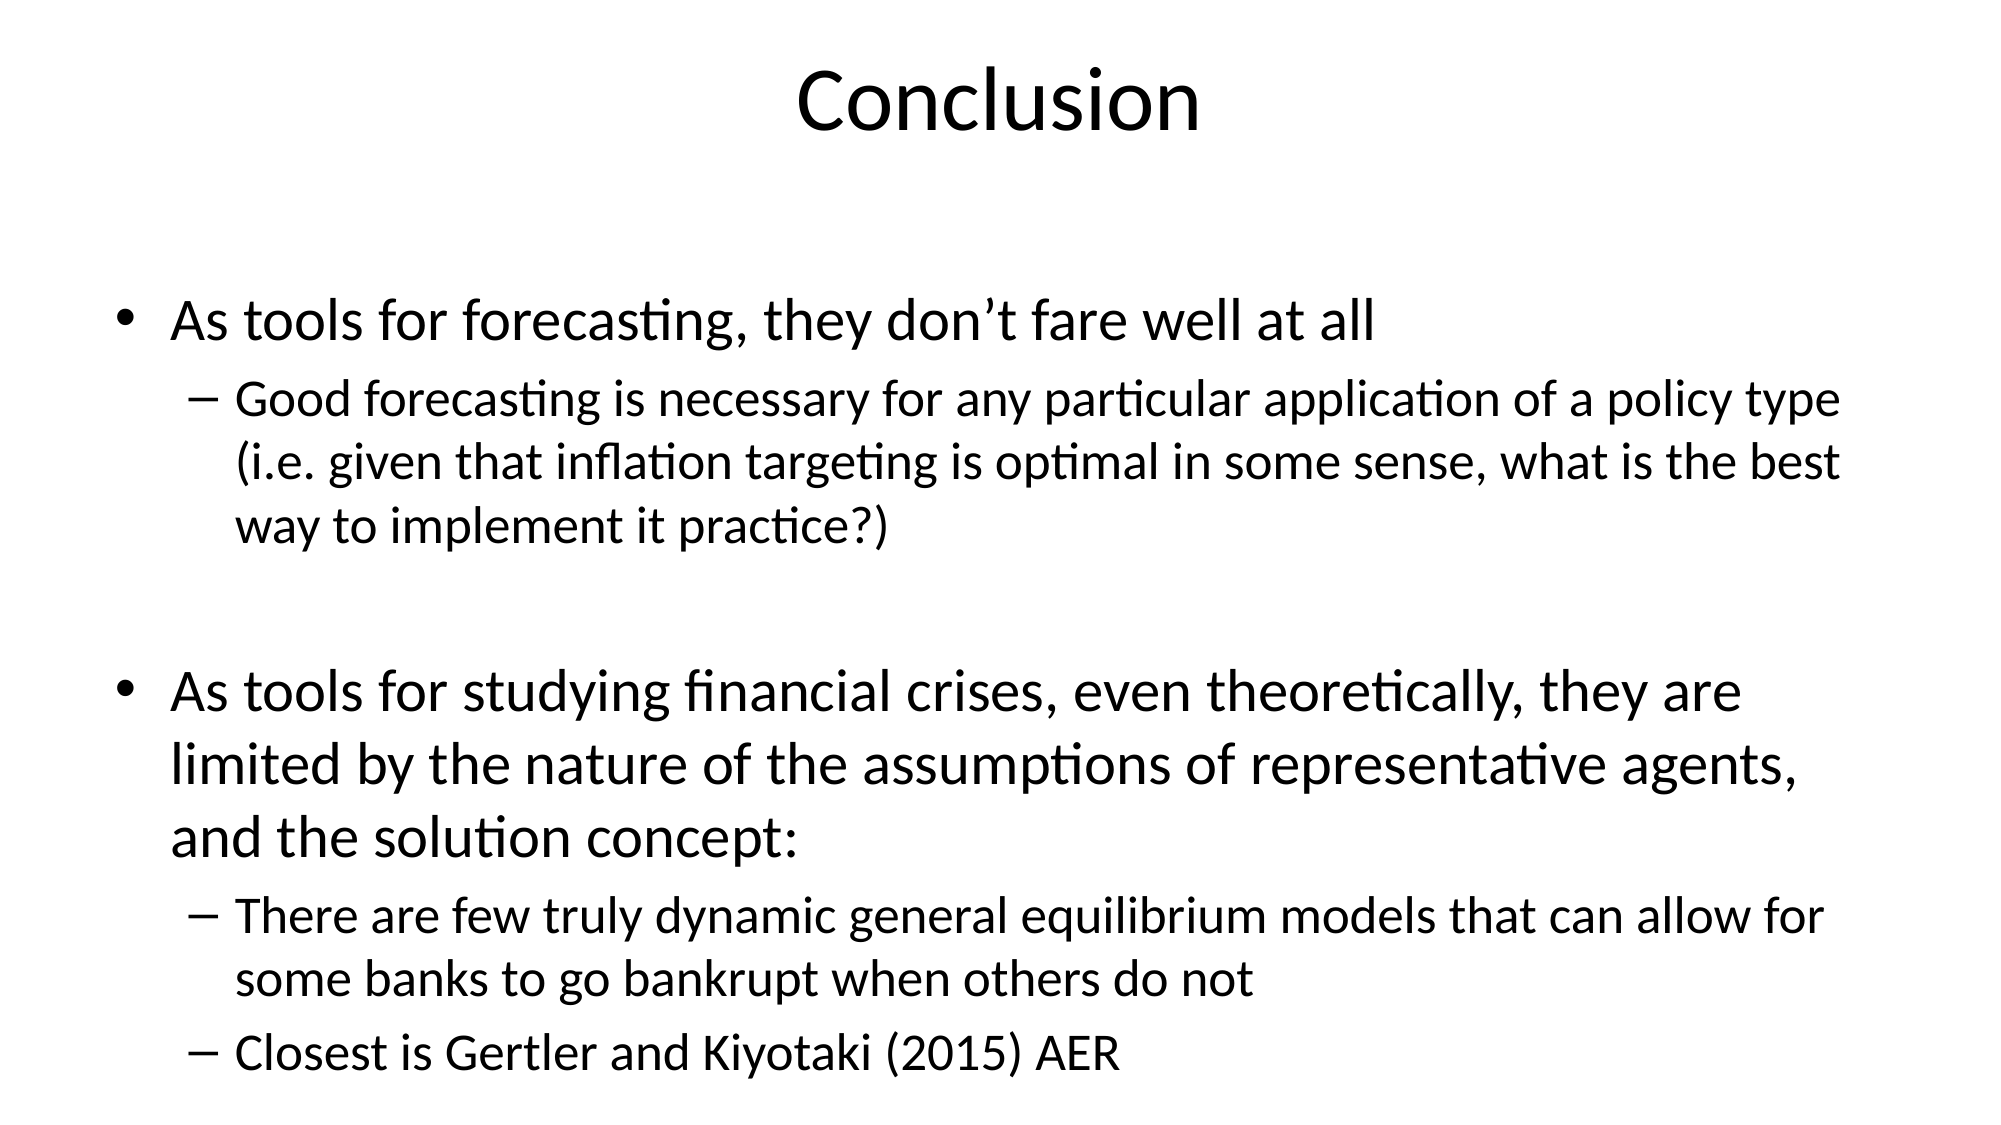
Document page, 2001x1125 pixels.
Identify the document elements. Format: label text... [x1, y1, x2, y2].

title Conclusion [99, 0, 1900, 188]
list As tools for forecasting, they don’t fare well at all Good forecasting is necessary for any particular application of a policy type (i.e. given that inflation targeting is optimal in some sense, what is the best way to implement it practice?) As tools for studying financial crises, even theoretically, they are limited by the nature of the assumptions of representative agents, and the solution concept: There are few truly dynamic general equilibrium models that can allow for some banks to go bankrupt when others do not Closest is Gertler and Kiyotaki (2015) AER [99, 187, 1875, 1094]
